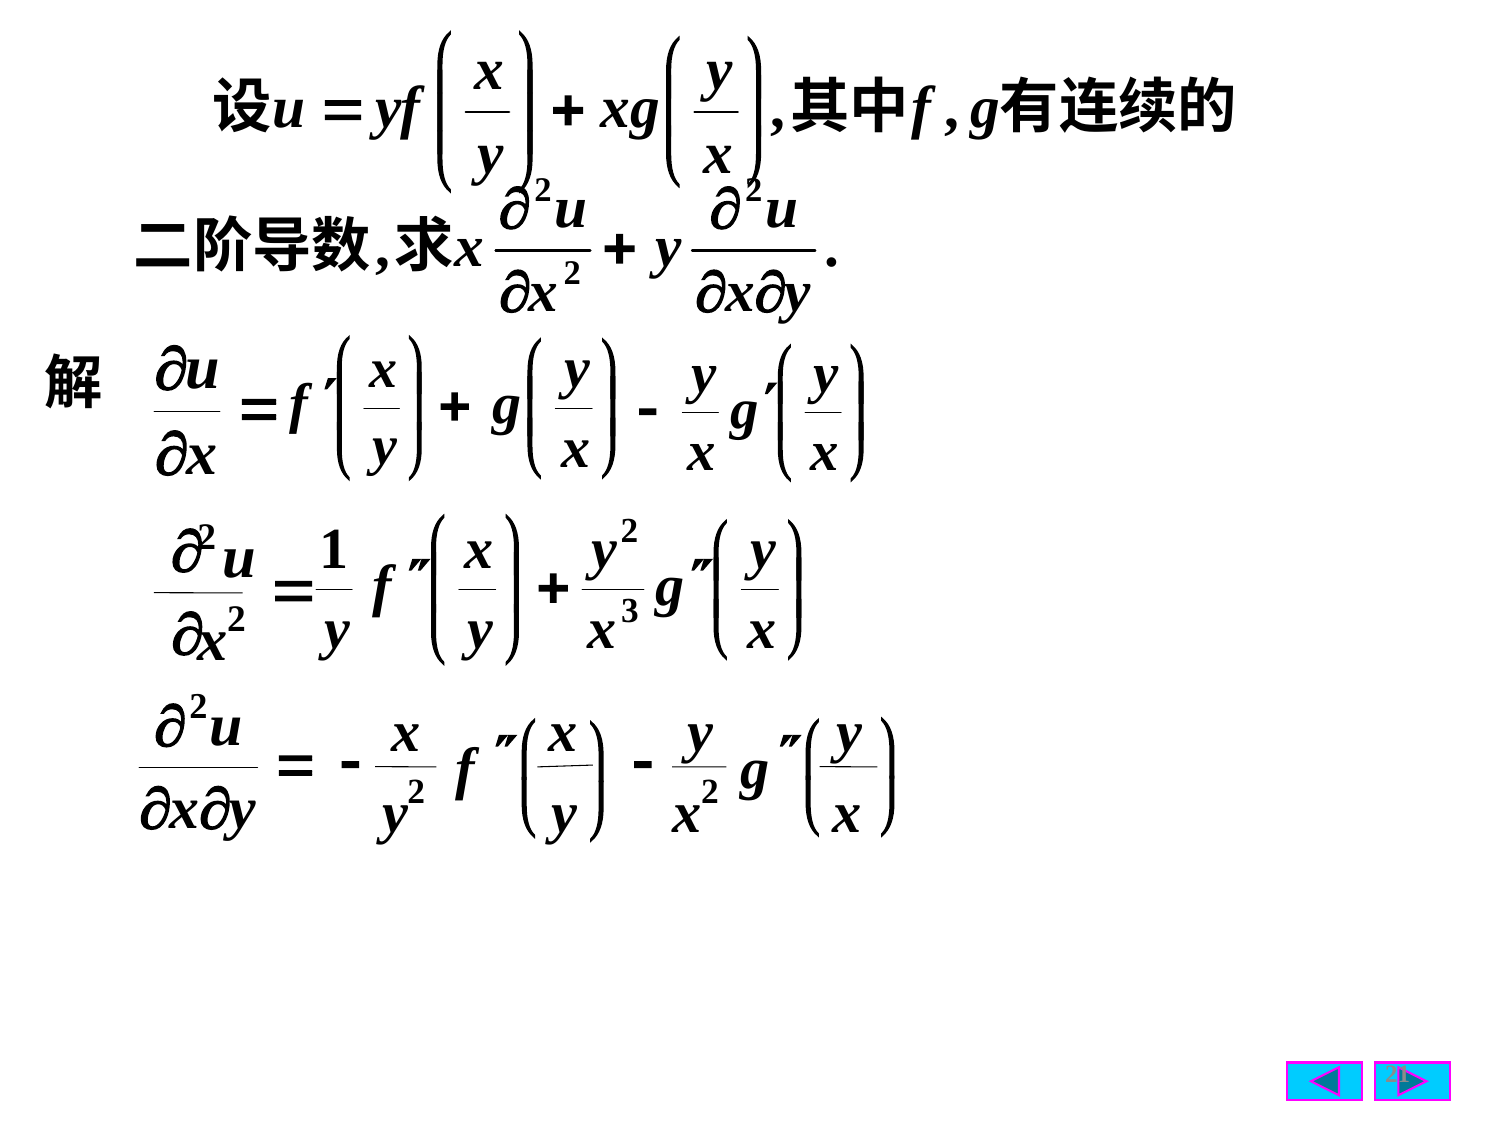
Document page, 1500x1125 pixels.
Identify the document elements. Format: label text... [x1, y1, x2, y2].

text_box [634, 340, 875, 486]
slide_number 21 [1074, 1042, 1425, 1103]
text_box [127, 162, 850, 336]
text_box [149, 509, 311, 673]
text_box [311, 687, 900, 848]
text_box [134, 684, 313, 848]
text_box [274, 332, 475, 486]
text_box 解 [29, 338, 144, 423]
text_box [206, 18, 1250, 202]
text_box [311, 509, 813, 670]
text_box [485, 334, 625, 483]
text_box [149, 334, 271, 482]
